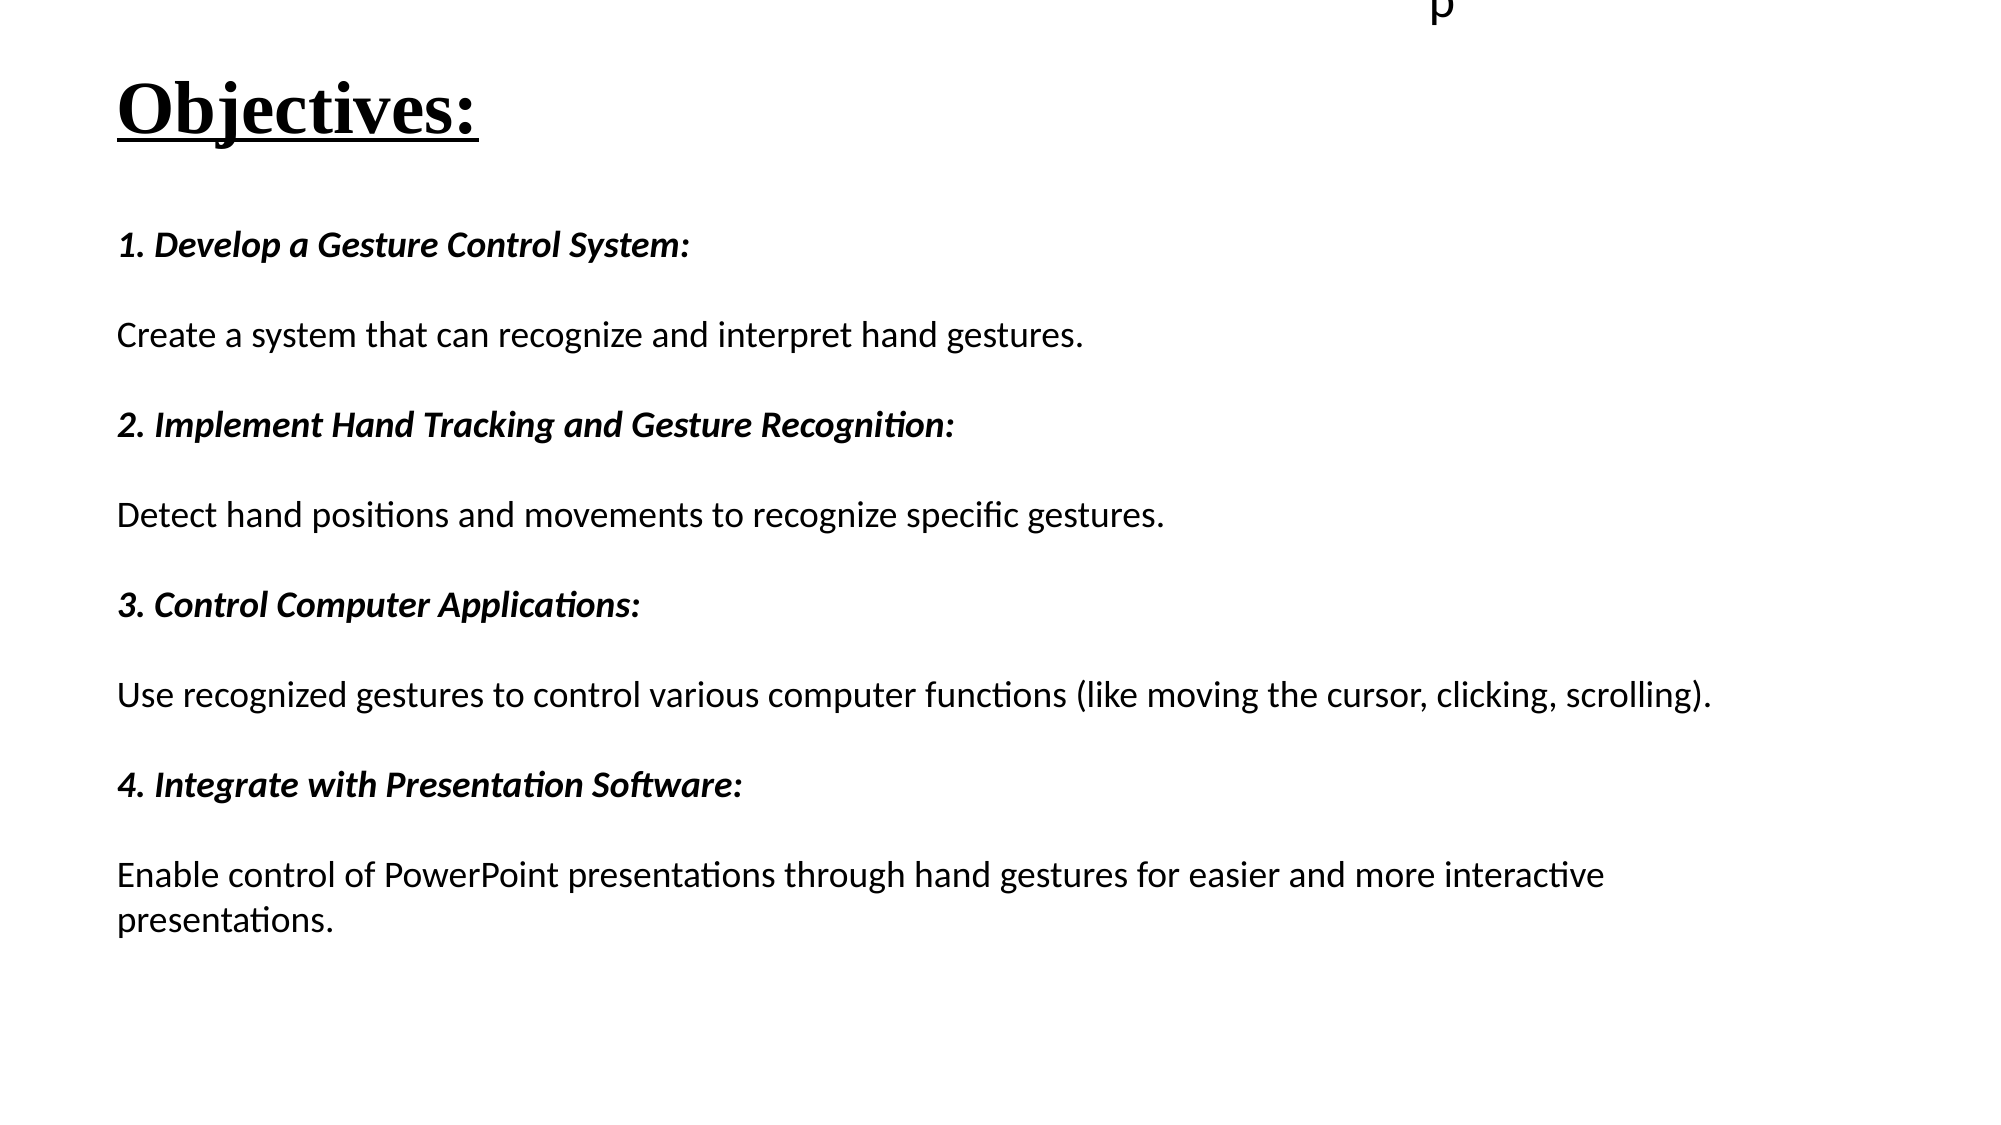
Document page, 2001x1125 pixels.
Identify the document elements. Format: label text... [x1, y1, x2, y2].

text_box Objectives: [102, 51, 740, 156]
text_box 1. Develop a Gesture Control System: Create a system that can recognize and interpret hand gestures. 2. Implement Hand Tracking and Gesture Recognition: Detect hand positions and movements to recognize specific gestures. 3. Control Computer Applications: Use recognized gestures to control various computer functions (like moving the cursor, clicking, scrolling). 4. Integrate with Presentation Software: Enable control of PowerPoint presentations through hand gestures for easier and more interactive presentations. [102, 212, 1748, 948]
text_box p [1414, 0, 1471, 35]
